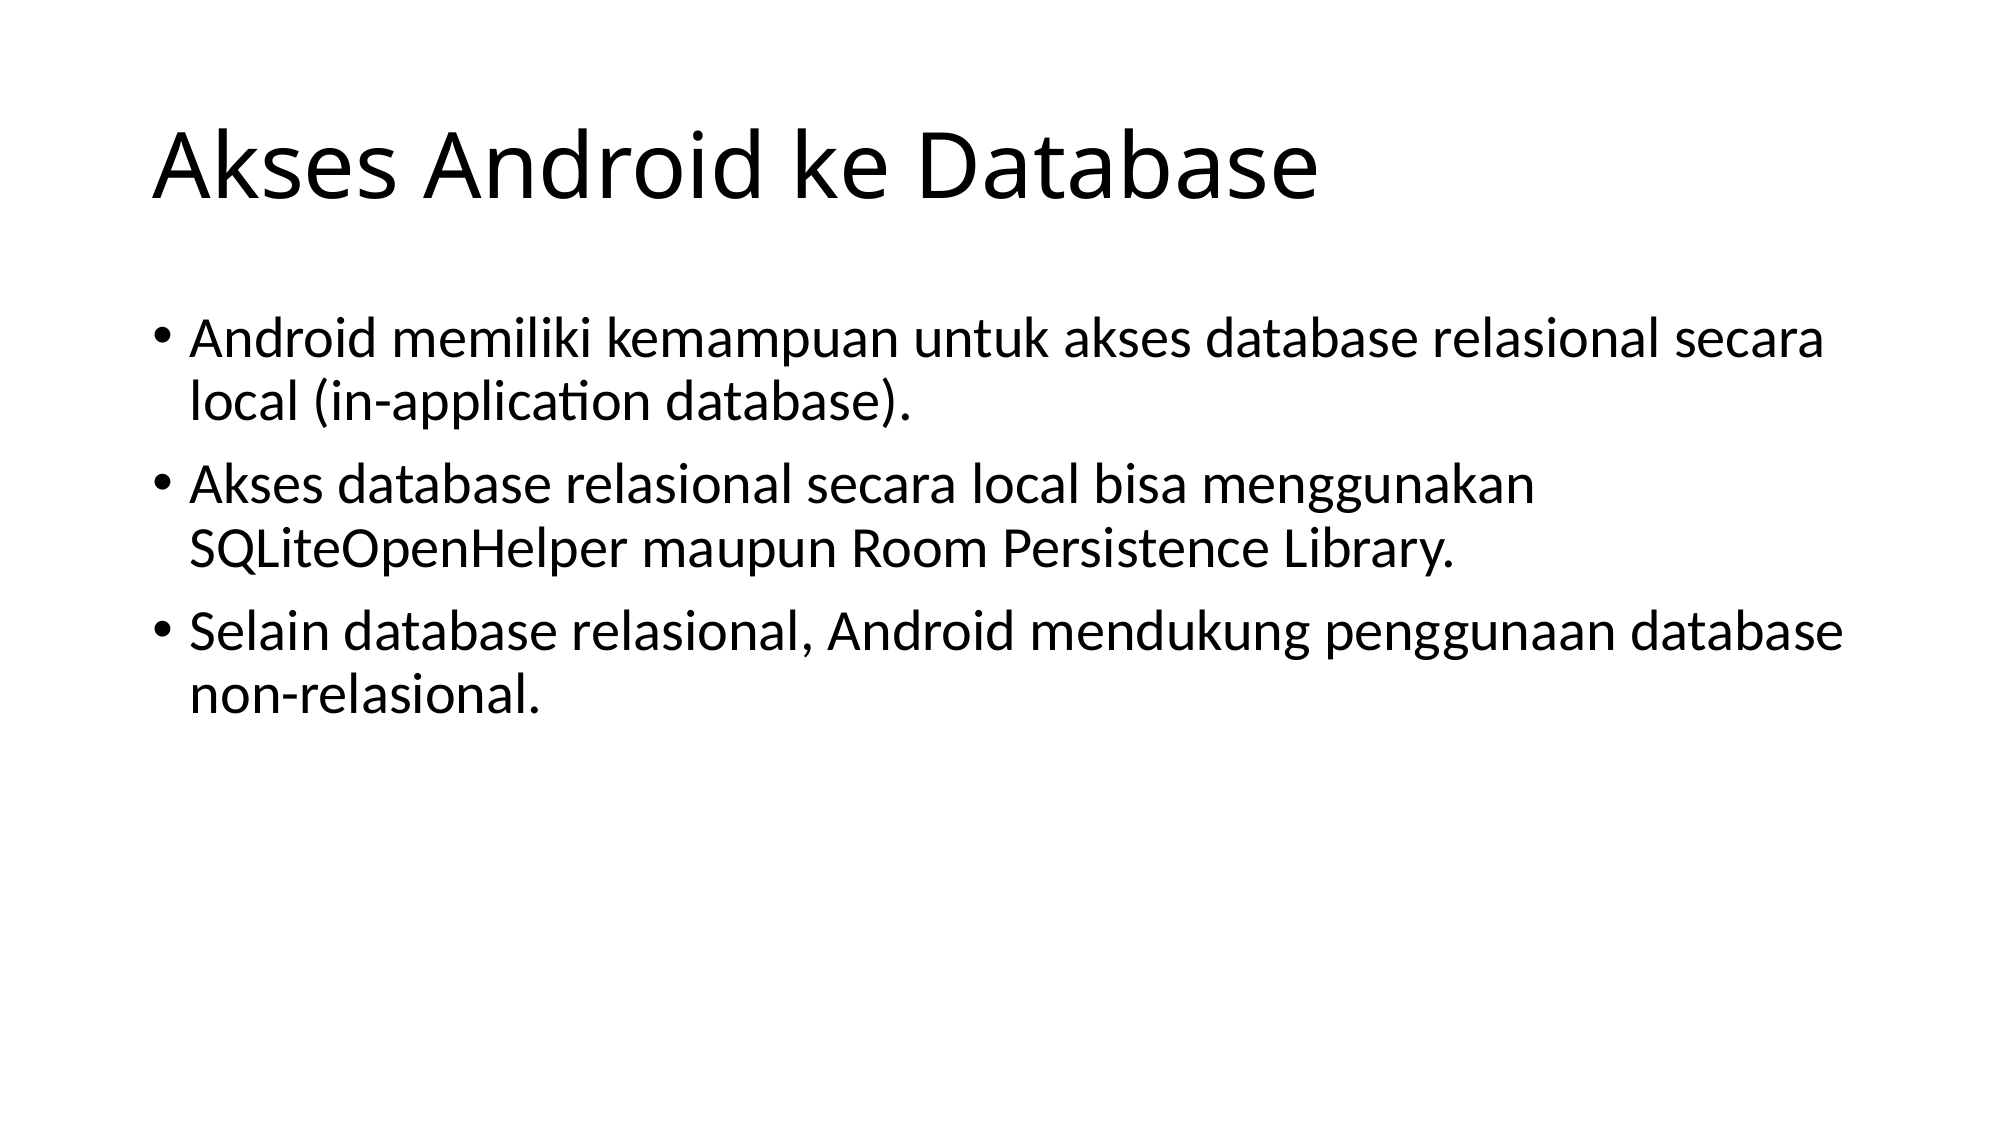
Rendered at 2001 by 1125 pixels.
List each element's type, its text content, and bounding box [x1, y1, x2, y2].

title Akses Android ke Database [137, 59, 1863, 278]
list Android memiliki kemampuan untuk akses database relasional secara local (in-application database). Akses database relasional secara local bisa menggunakan SQLiteOpenHelper maupun Room Persistence Library. Selain database relasional, Android mendukung penggunaan database non-relasional. [137, 299, 1863, 1014]
